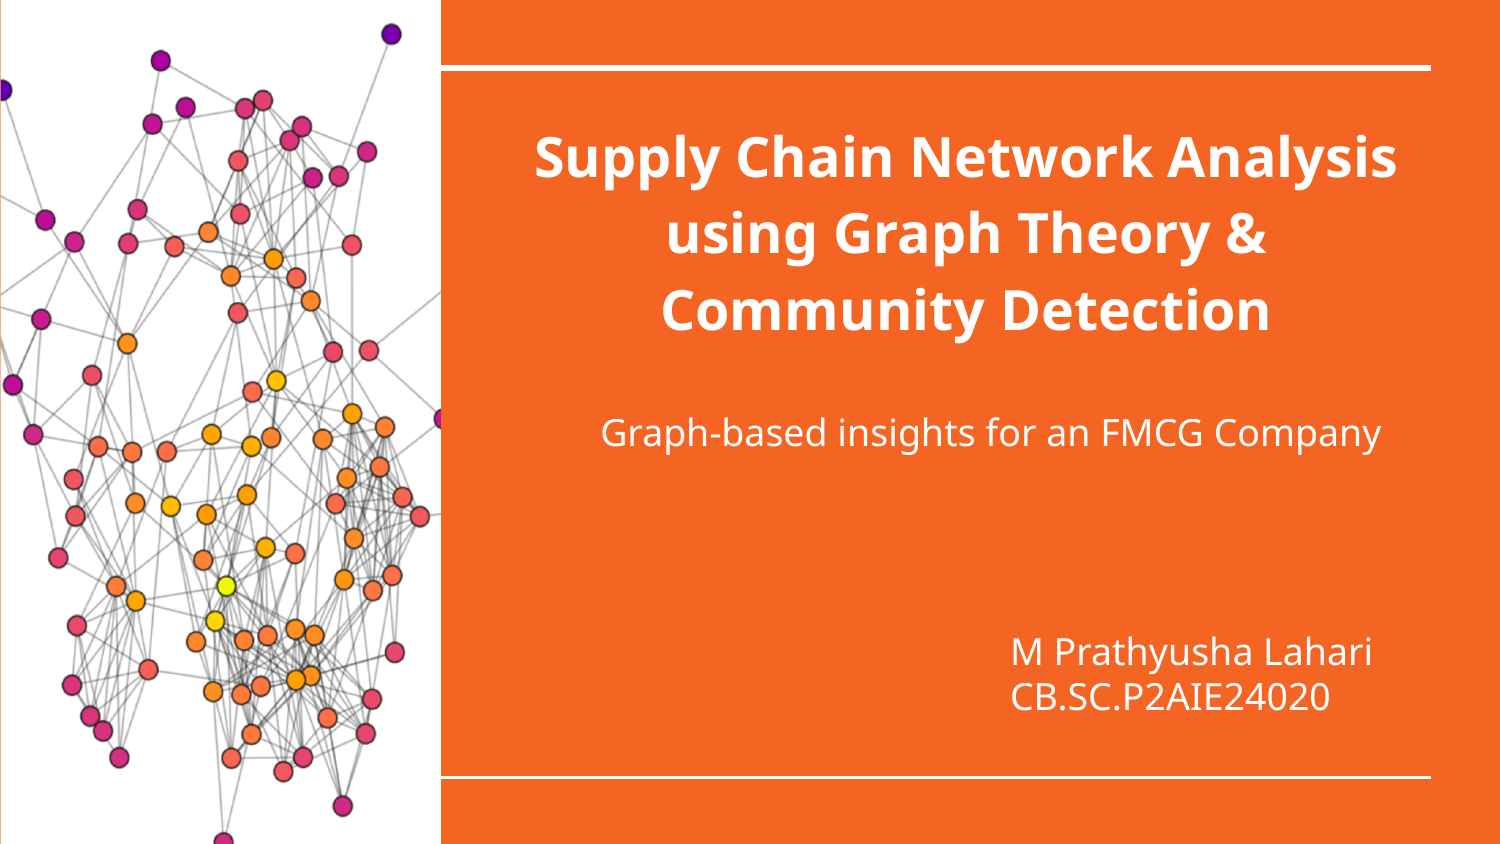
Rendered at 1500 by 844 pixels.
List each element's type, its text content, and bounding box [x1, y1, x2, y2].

text_box Graph-based insights for an FMCG Company [649, 394, 1463, 486]
picture [0, 0, 646, 844]
title Supply Chain Network Analysis using Graph Theory & Community Detection [485, 96, 1448, 394]
subtitle M Prathyusha Lahari CB.SC.P2AIE24020 [994, 528, 1448, 733]
